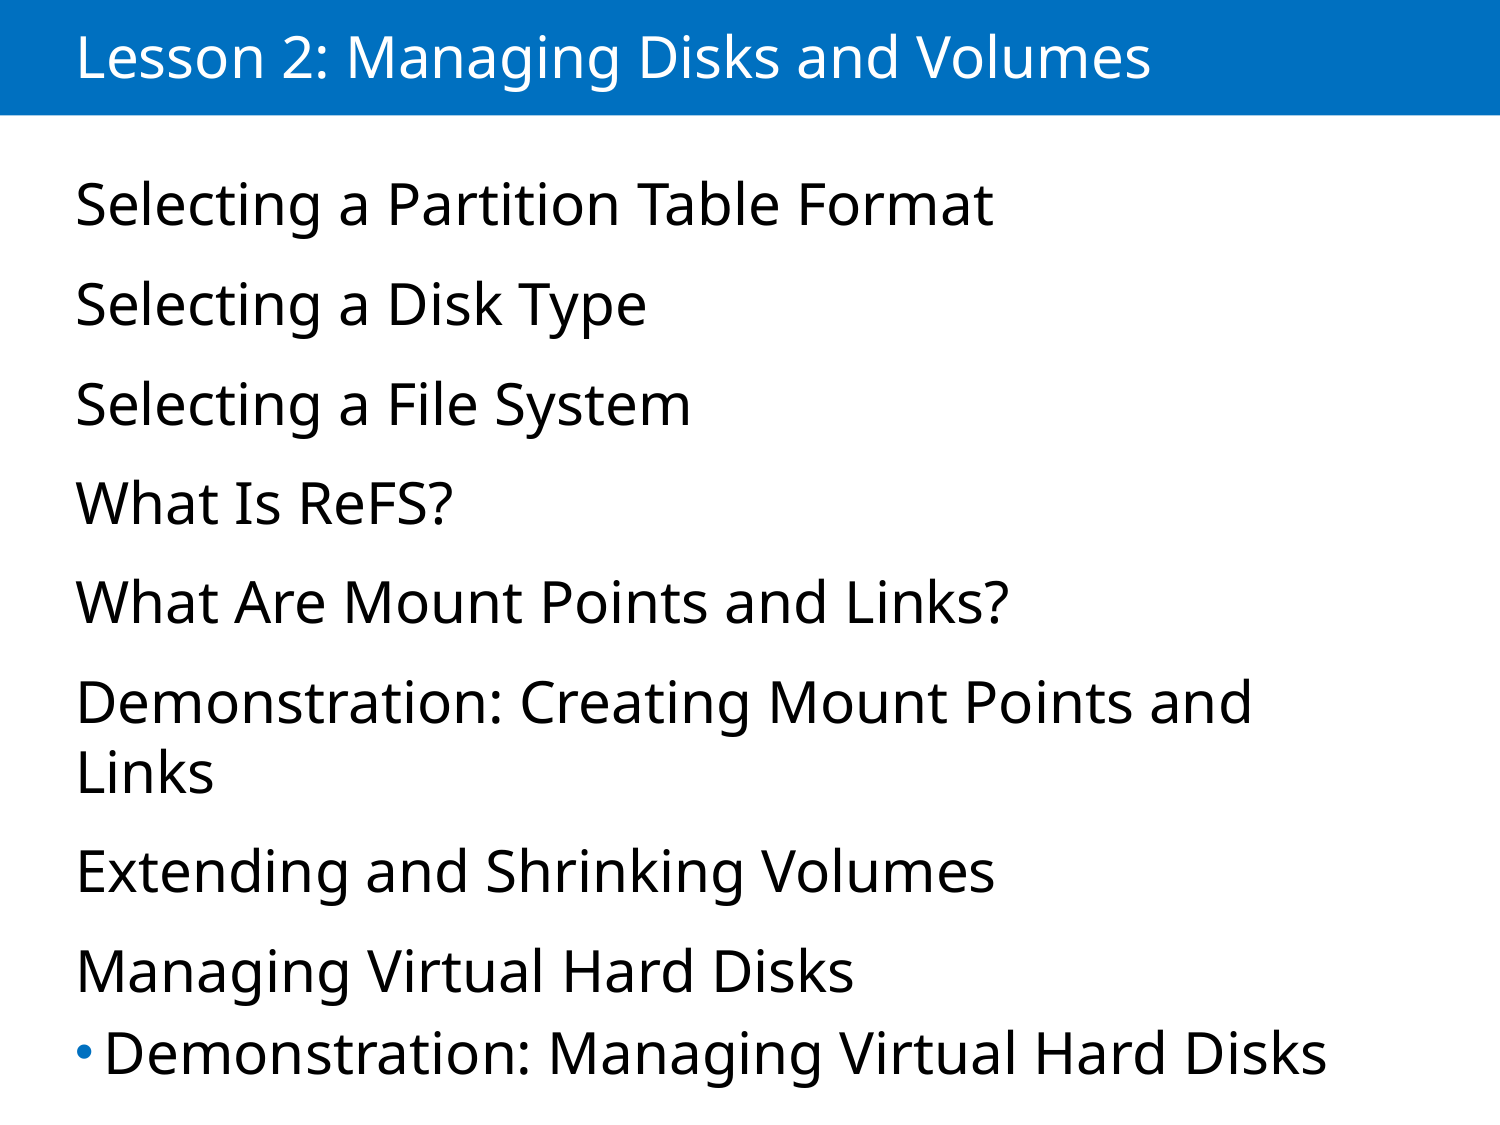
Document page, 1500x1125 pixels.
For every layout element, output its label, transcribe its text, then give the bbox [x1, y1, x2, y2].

title Lesson 2: Managing Disks and Volumes [75, 0, 1351, 122]
list Selecting a Partition Table Format Selecting a Disk Type Selecting a File System What Is ReFS? What Are Mount Points and Links? Demonstration: Creating Mount Points and Links Extending and Shrinking Volumes Managing Virtual Hard Disks Demonstration: Managing Virtual Hard Disks [74, 167, 1408, 1013]
